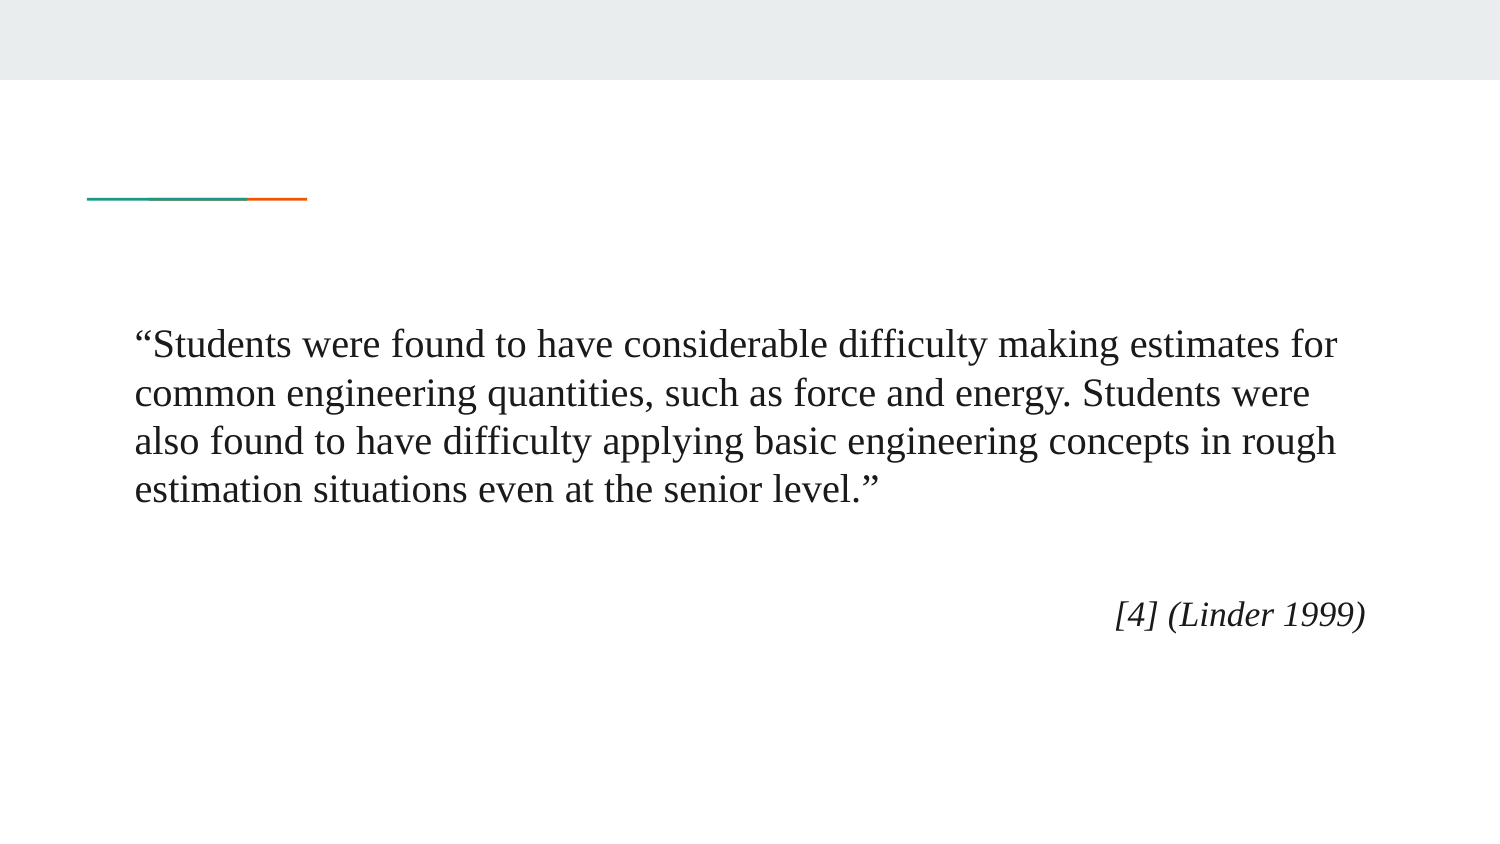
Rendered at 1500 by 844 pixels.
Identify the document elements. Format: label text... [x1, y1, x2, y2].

list [4] (Linder 1999) [119, 583, 1381, 690]
title “Students were found to have considerable difficulty making estimates for common engineering quantities, such as force and energy. Students were also found to have difficulty applying basic engineering concepts in rough estimation situations even at the senior level.” [119, 253, 1381, 583]
